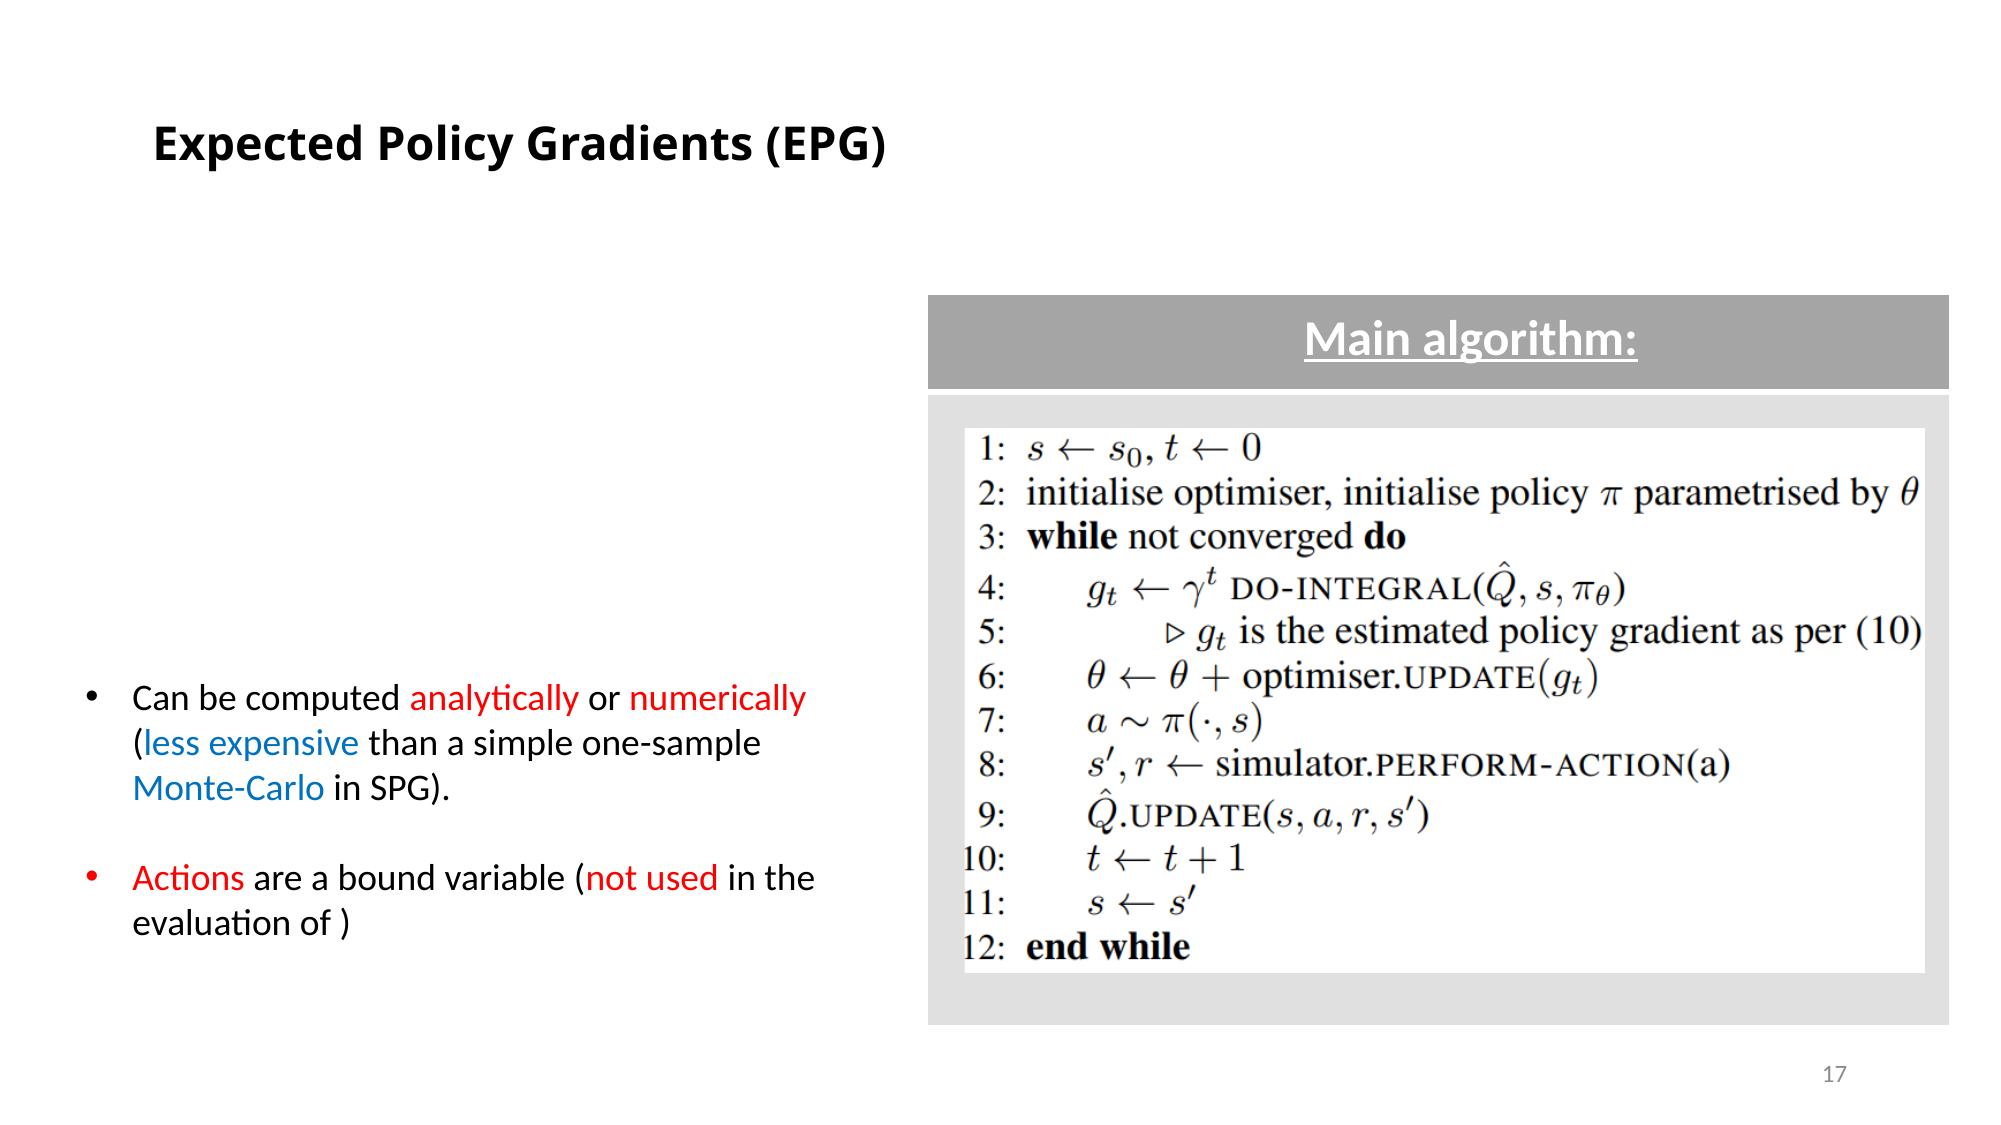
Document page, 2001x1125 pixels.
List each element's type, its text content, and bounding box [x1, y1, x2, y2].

title Expected Policy Gradients (EPG) [137, 111, 1863, 235]
slide_number 17 [1412, 1042, 1863, 1103]
picture [964, 428, 1925, 973]
table_cell [928, 395, 1949, 1025]
text_box Main algorithm: [1289, 298, 1699, 418]
table_header [928, 295, 1949, 389]
